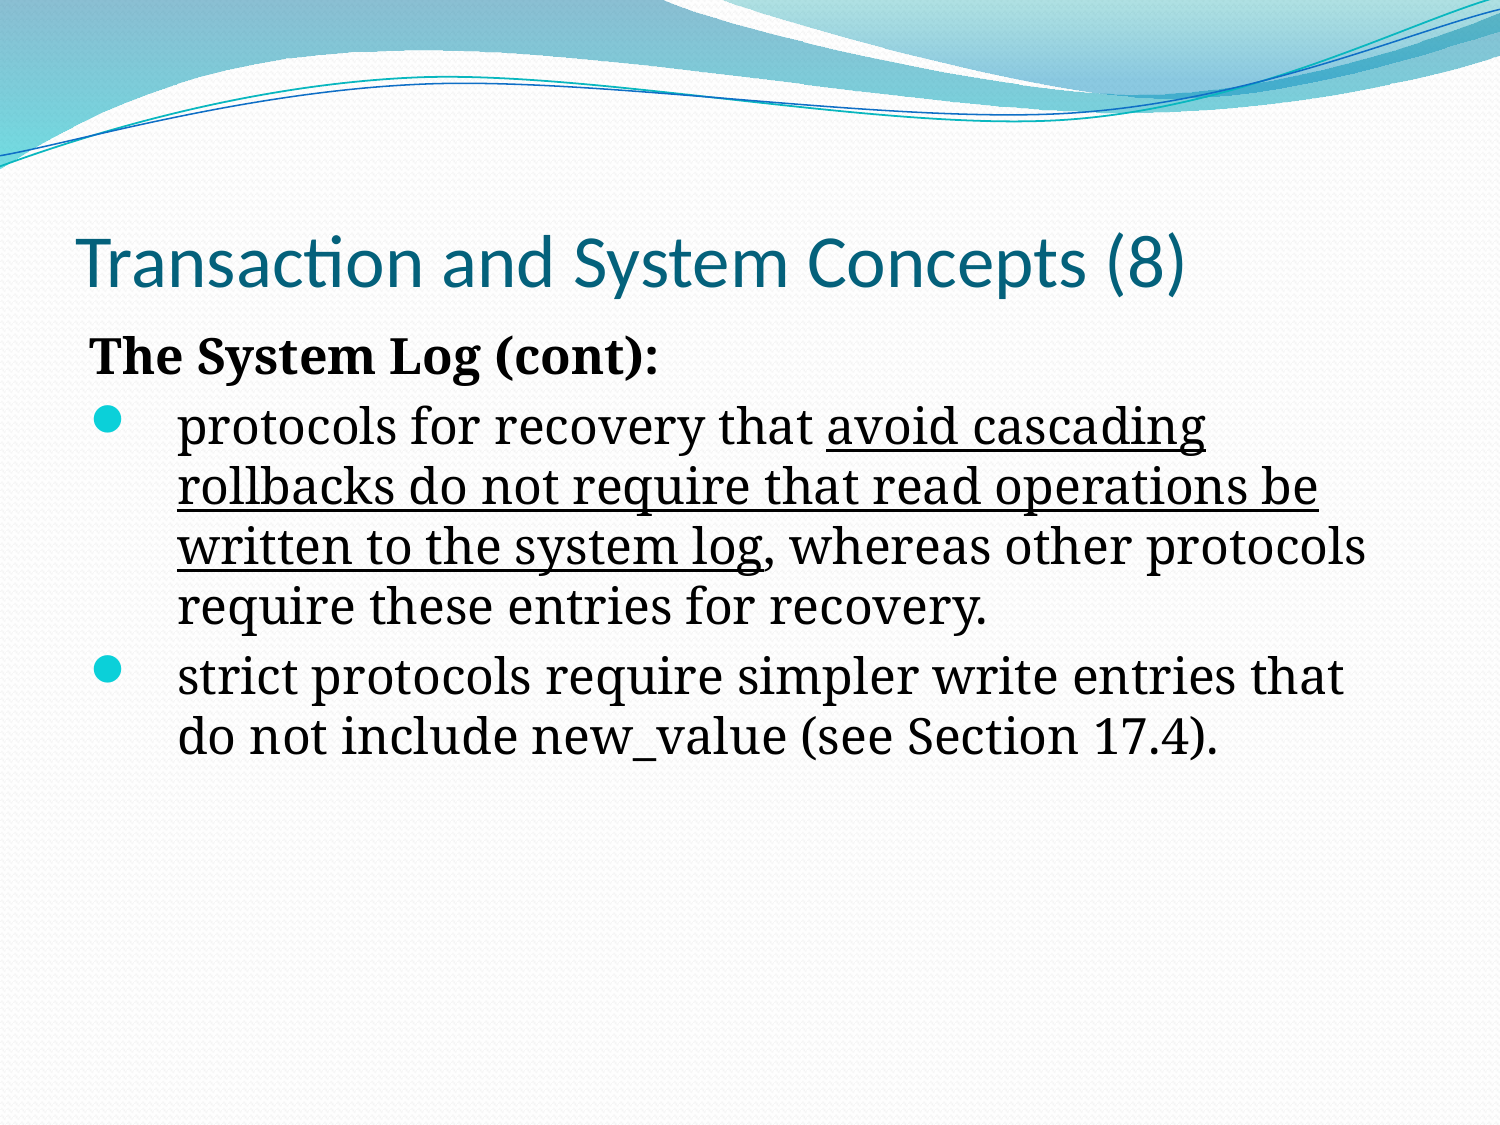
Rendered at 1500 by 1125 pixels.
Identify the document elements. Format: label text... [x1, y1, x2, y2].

list The System Log (cont): protocols for recovery that avoid cascading rollbacks do not require that read operations be written to the system log, whereas other protocols require these entries for recovery. strict protocols require simpler write entries that do not include new_value (see Section 17.4). [75, 317, 1425, 1038]
title Transaction and System Concepts (8) [75, 115, 1425, 303]
